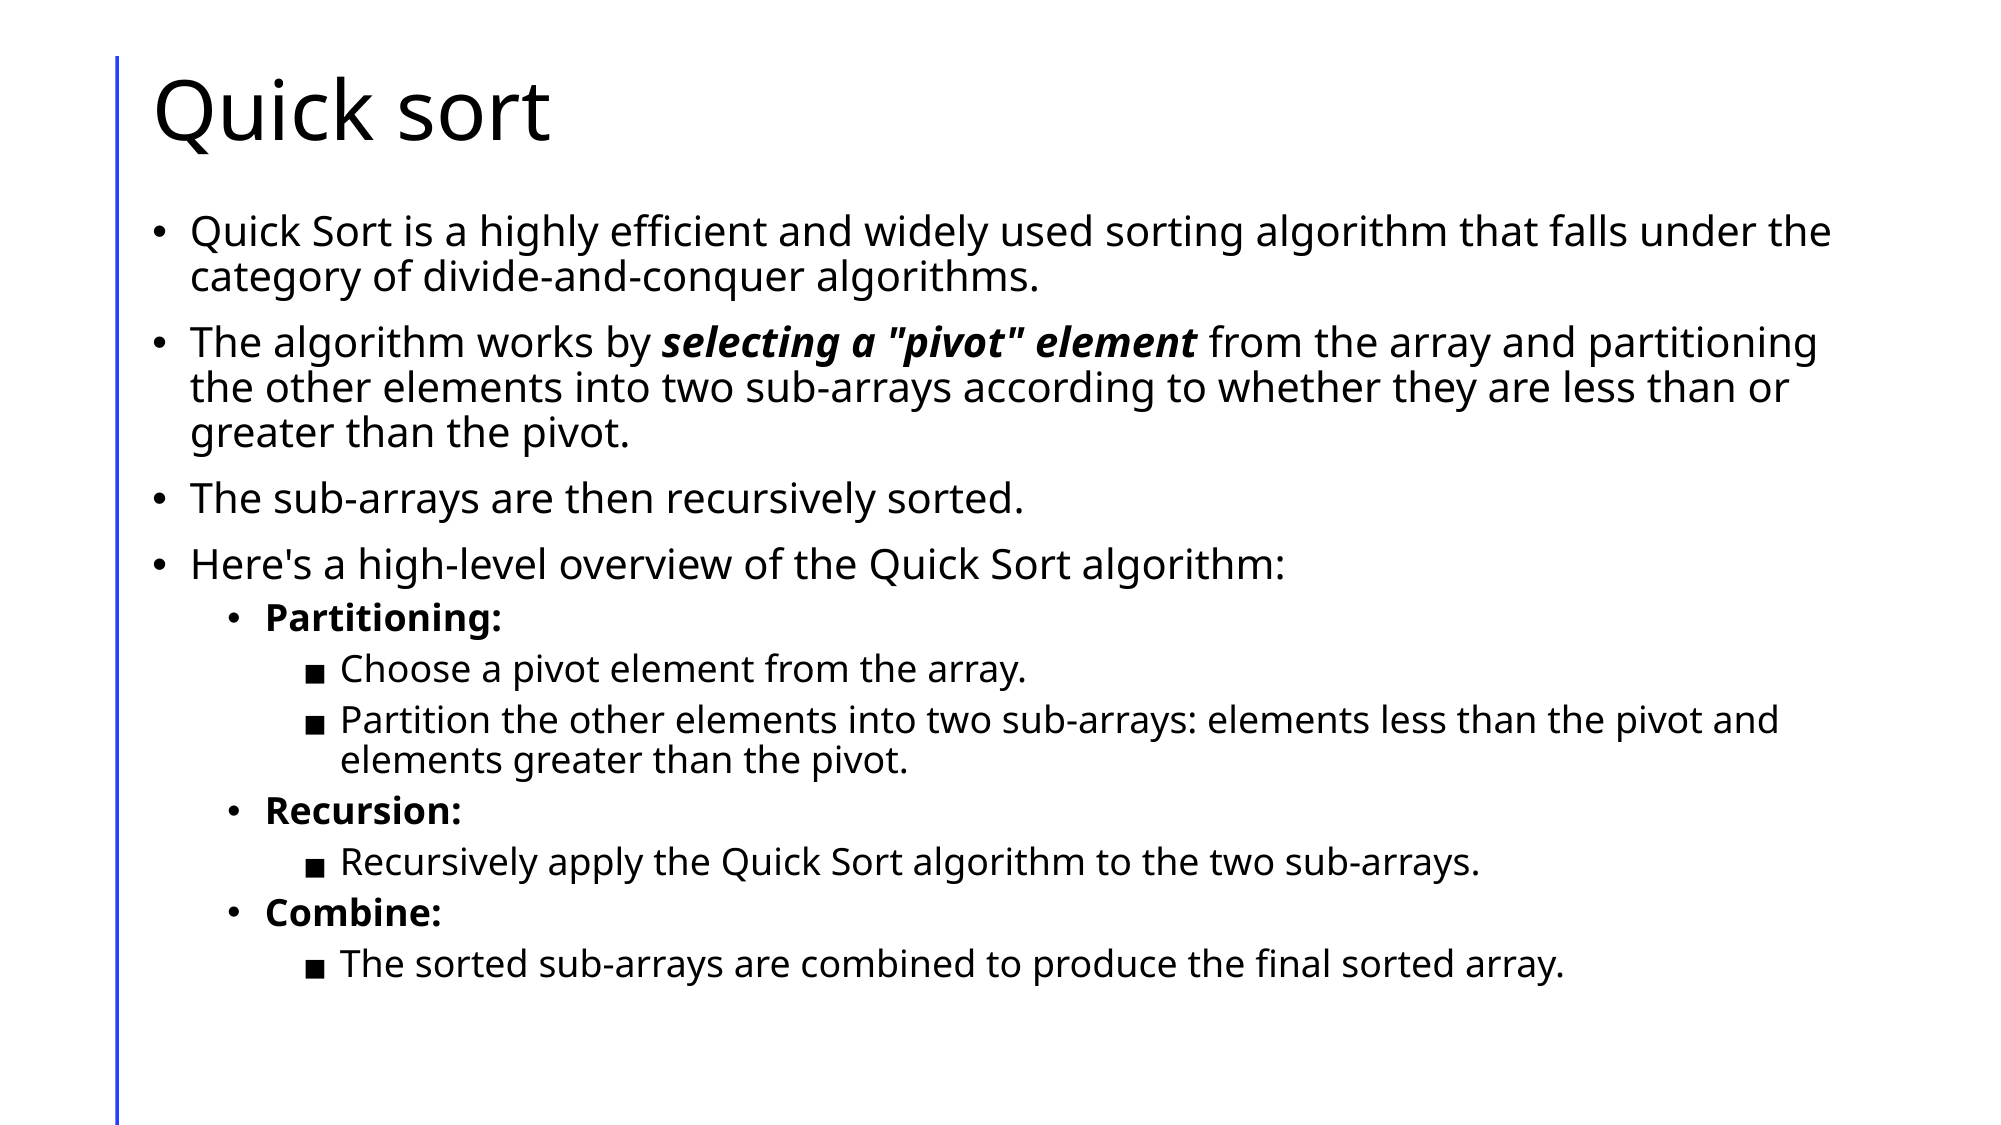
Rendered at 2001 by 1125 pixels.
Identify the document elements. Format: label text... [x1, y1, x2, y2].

list Quick Sort is a highly efficient and widely used sorting algorithm that falls under the category of divide-and-conquer algorithms. The algorithm works by selecting a "pivot" element from the array and partitioning the other elements into two sub-arrays according to whether they are less than or greater than the pivot. The sub-arrays are then recursively sorted. Here's a high-level overview of the Quick Sort algorithm: Partitioning: Choose a pivot element from the array. Partition the other elements into two sub-arrays: elements less than the pivot and elements greater than the pivot. Recursion: Recursively apply the Quick Sort algorithm to the two sub-arrays. Combine: The sorted sub-arrays are combined to produce the final sorted array. [137, 203, 1905, 1100]
title Quick sort [137, 59, 1863, 167]
